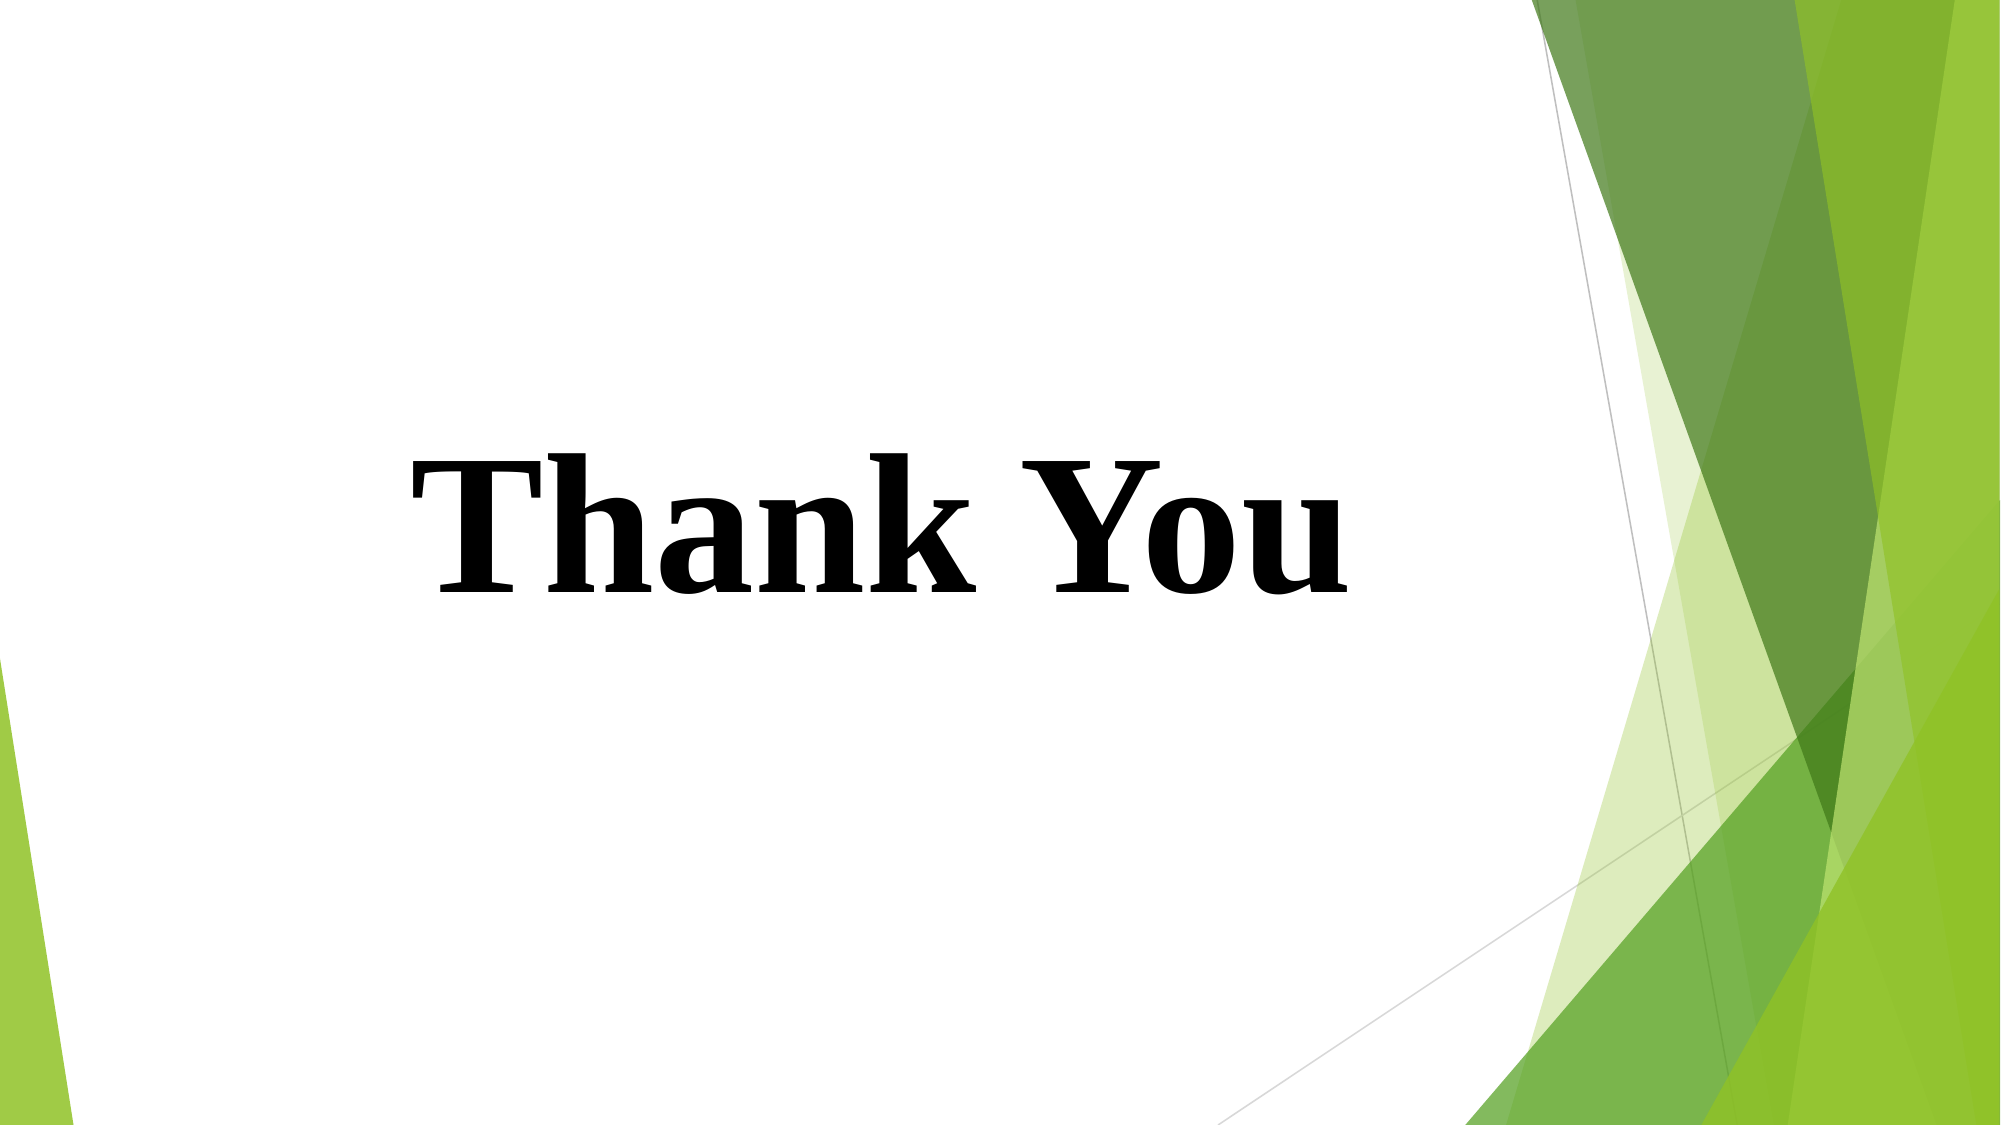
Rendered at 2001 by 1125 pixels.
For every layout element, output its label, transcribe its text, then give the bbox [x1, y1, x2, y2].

text_box Thank You [394, 384, 1410, 645]
